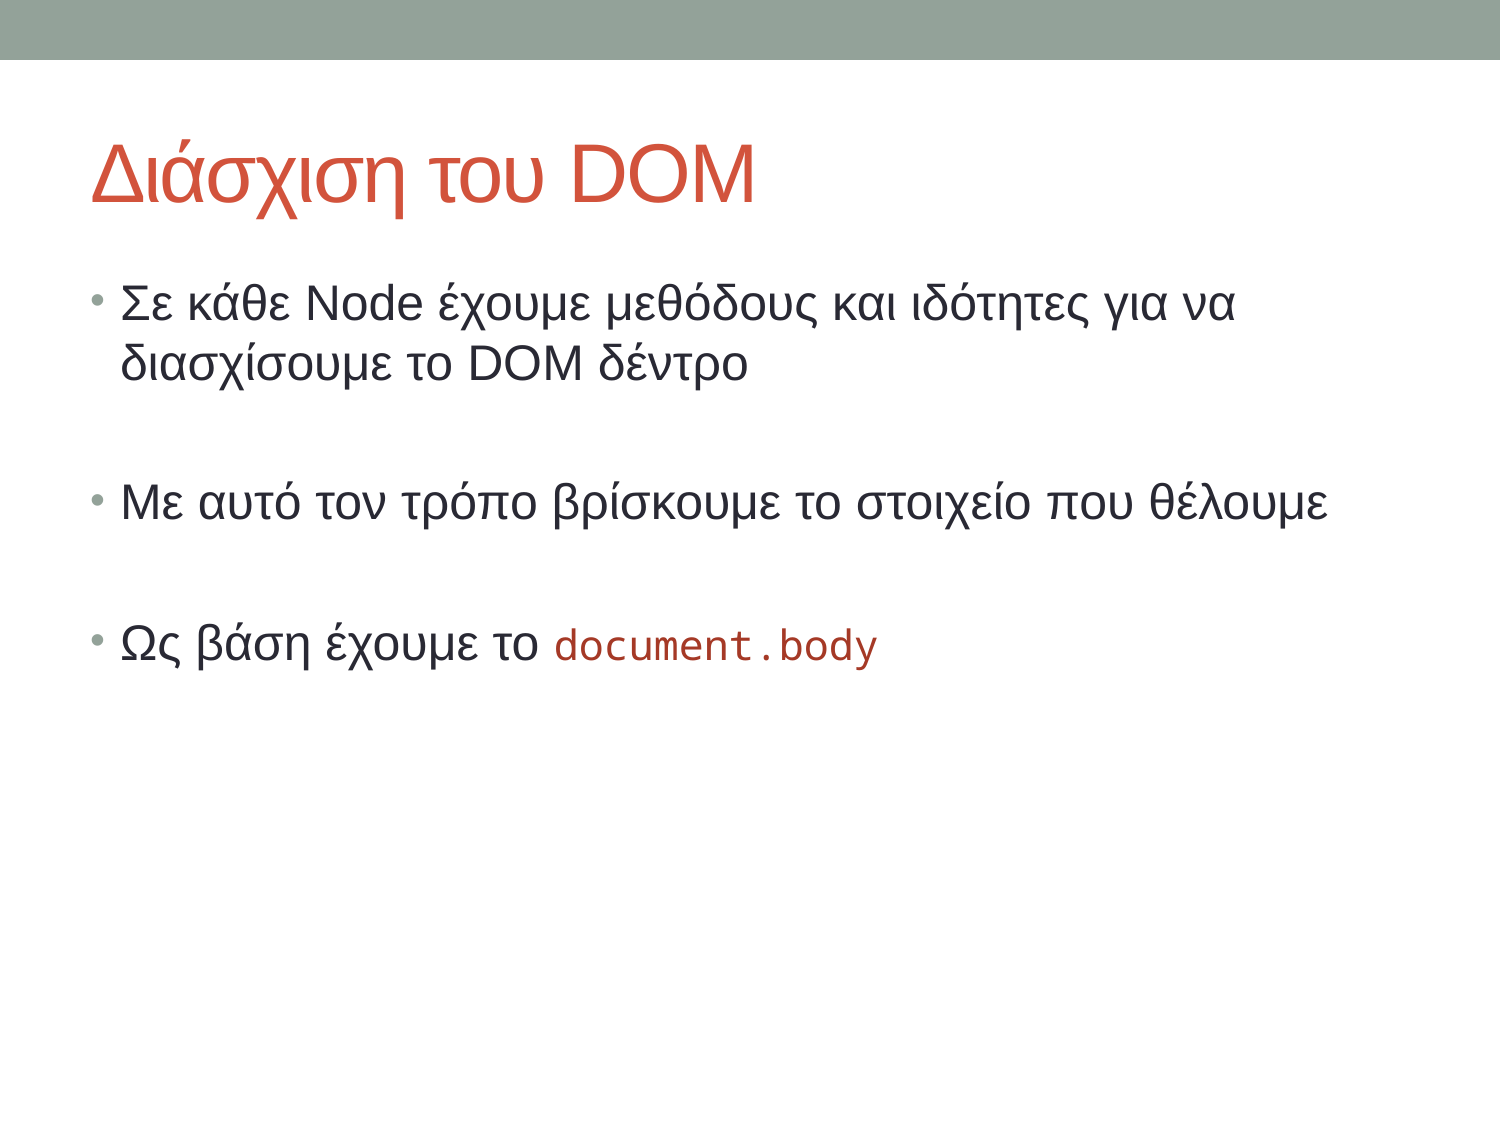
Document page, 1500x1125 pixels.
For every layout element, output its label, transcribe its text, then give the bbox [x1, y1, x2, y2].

title Διάσχιση του DOM [75, 87, 1425, 250]
list Σε κάθε Node έχουμε μεθόδους και ιδότητες για να διασχίσουμε το DOM δέντρο Με αυτό τον τρόπο βρίσκουμε το στοιχείο που θέλουμε Ως βάση έχουμε το document.body [75, 262, 1425, 1063]
